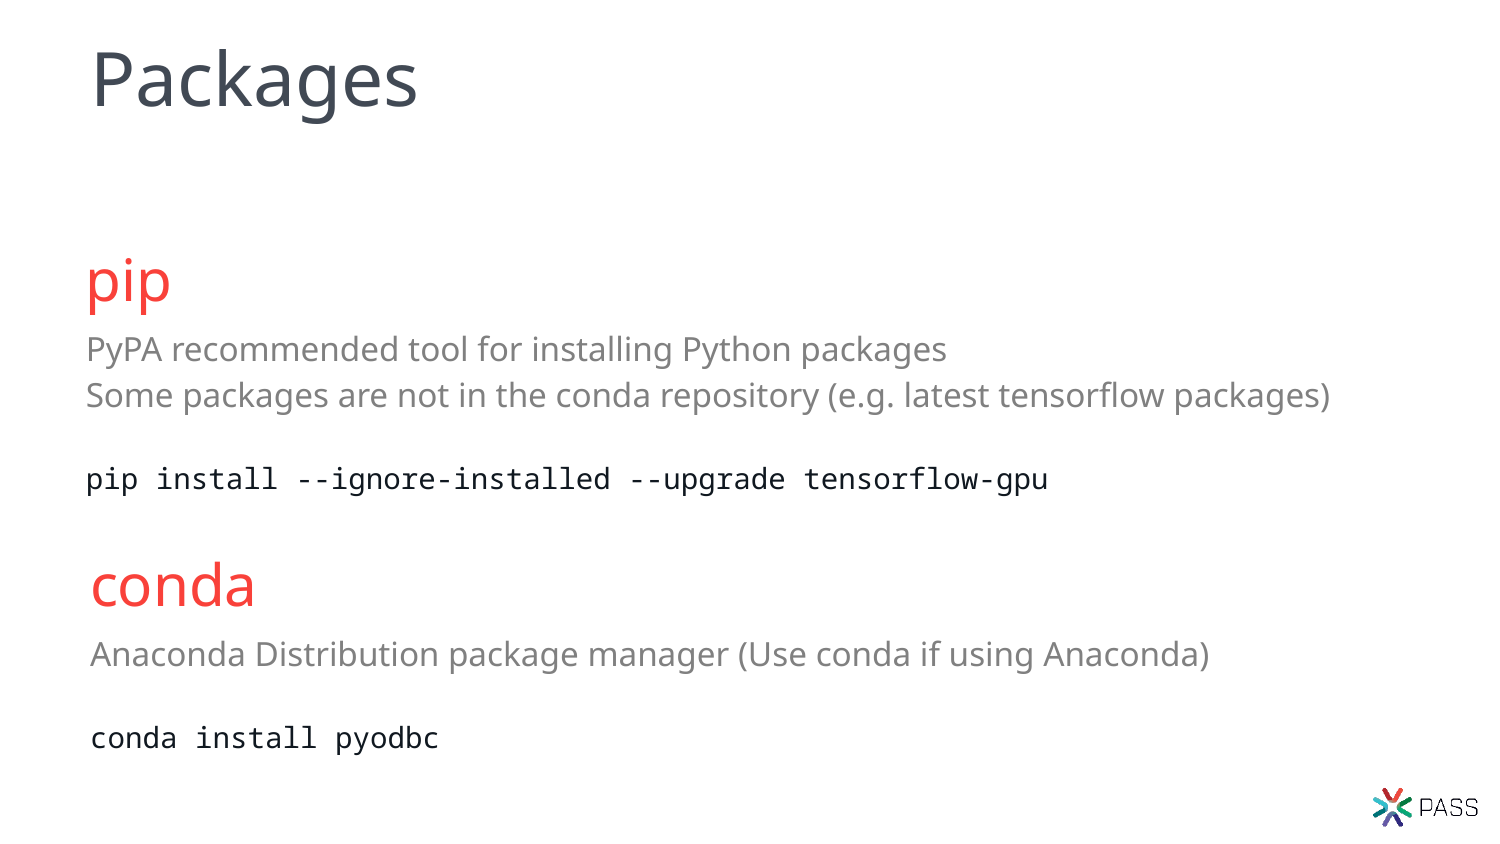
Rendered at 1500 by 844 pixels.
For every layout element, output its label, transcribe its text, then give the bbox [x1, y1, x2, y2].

text_box conda [74, 552, 1431, 625]
title Packages [75, 41, 1425, 142]
picture [1371, 785, 1479, 829]
text_box Anaconda Distribution package manager (Use conda if using Anaconda) conda install pyodbc [74, 625, 1431, 776]
list pip [70, 246, 1426, 320]
list PyPA recommended tool for installing Python packages Some packages are not in the conda repository (e.g. latest tensorflow packages) pip install --ignore-installed --upgrade tensorflow-gpu [70, 320, 1426, 525]
